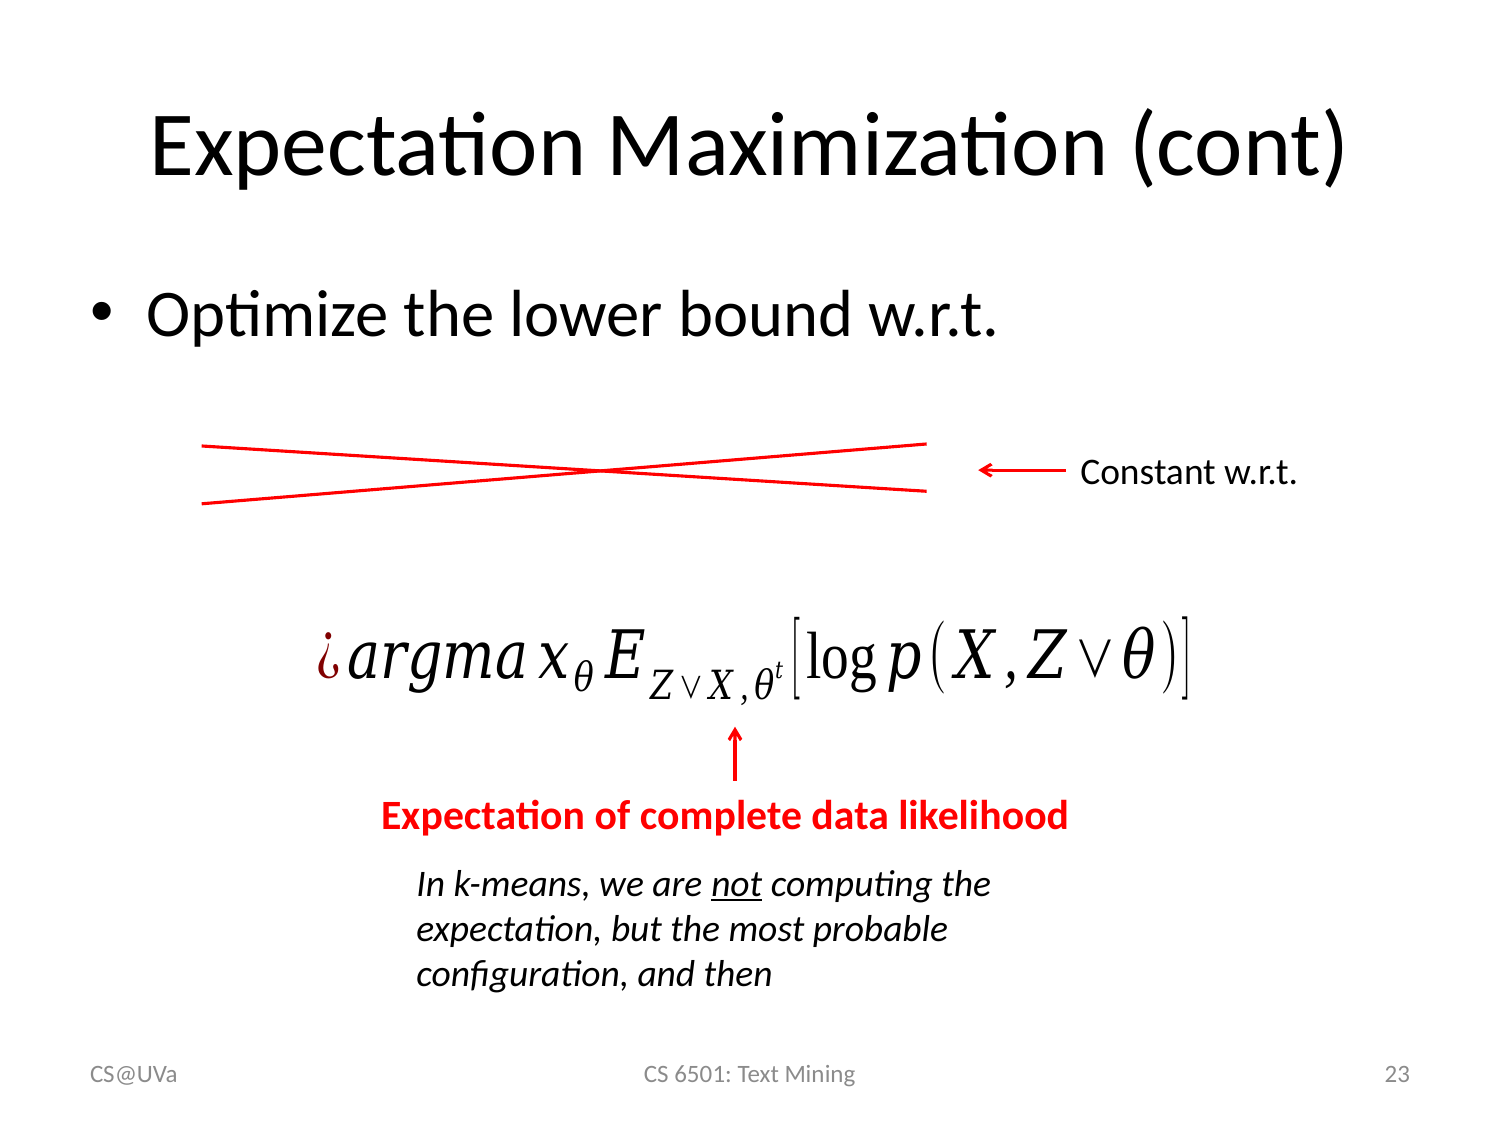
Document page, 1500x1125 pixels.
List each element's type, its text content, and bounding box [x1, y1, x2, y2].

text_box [365, 726, 1104, 847]
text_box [201, 439, 1441, 505]
footer CS 6501: Text Mining [512, 1042, 988, 1103]
title Expectation Maximization (cont) [75, 45, 1425, 233]
slide_number 23 [1074, 1042, 1425, 1103]
slide_number CS@UVa [75, 1042, 425, 1103]
